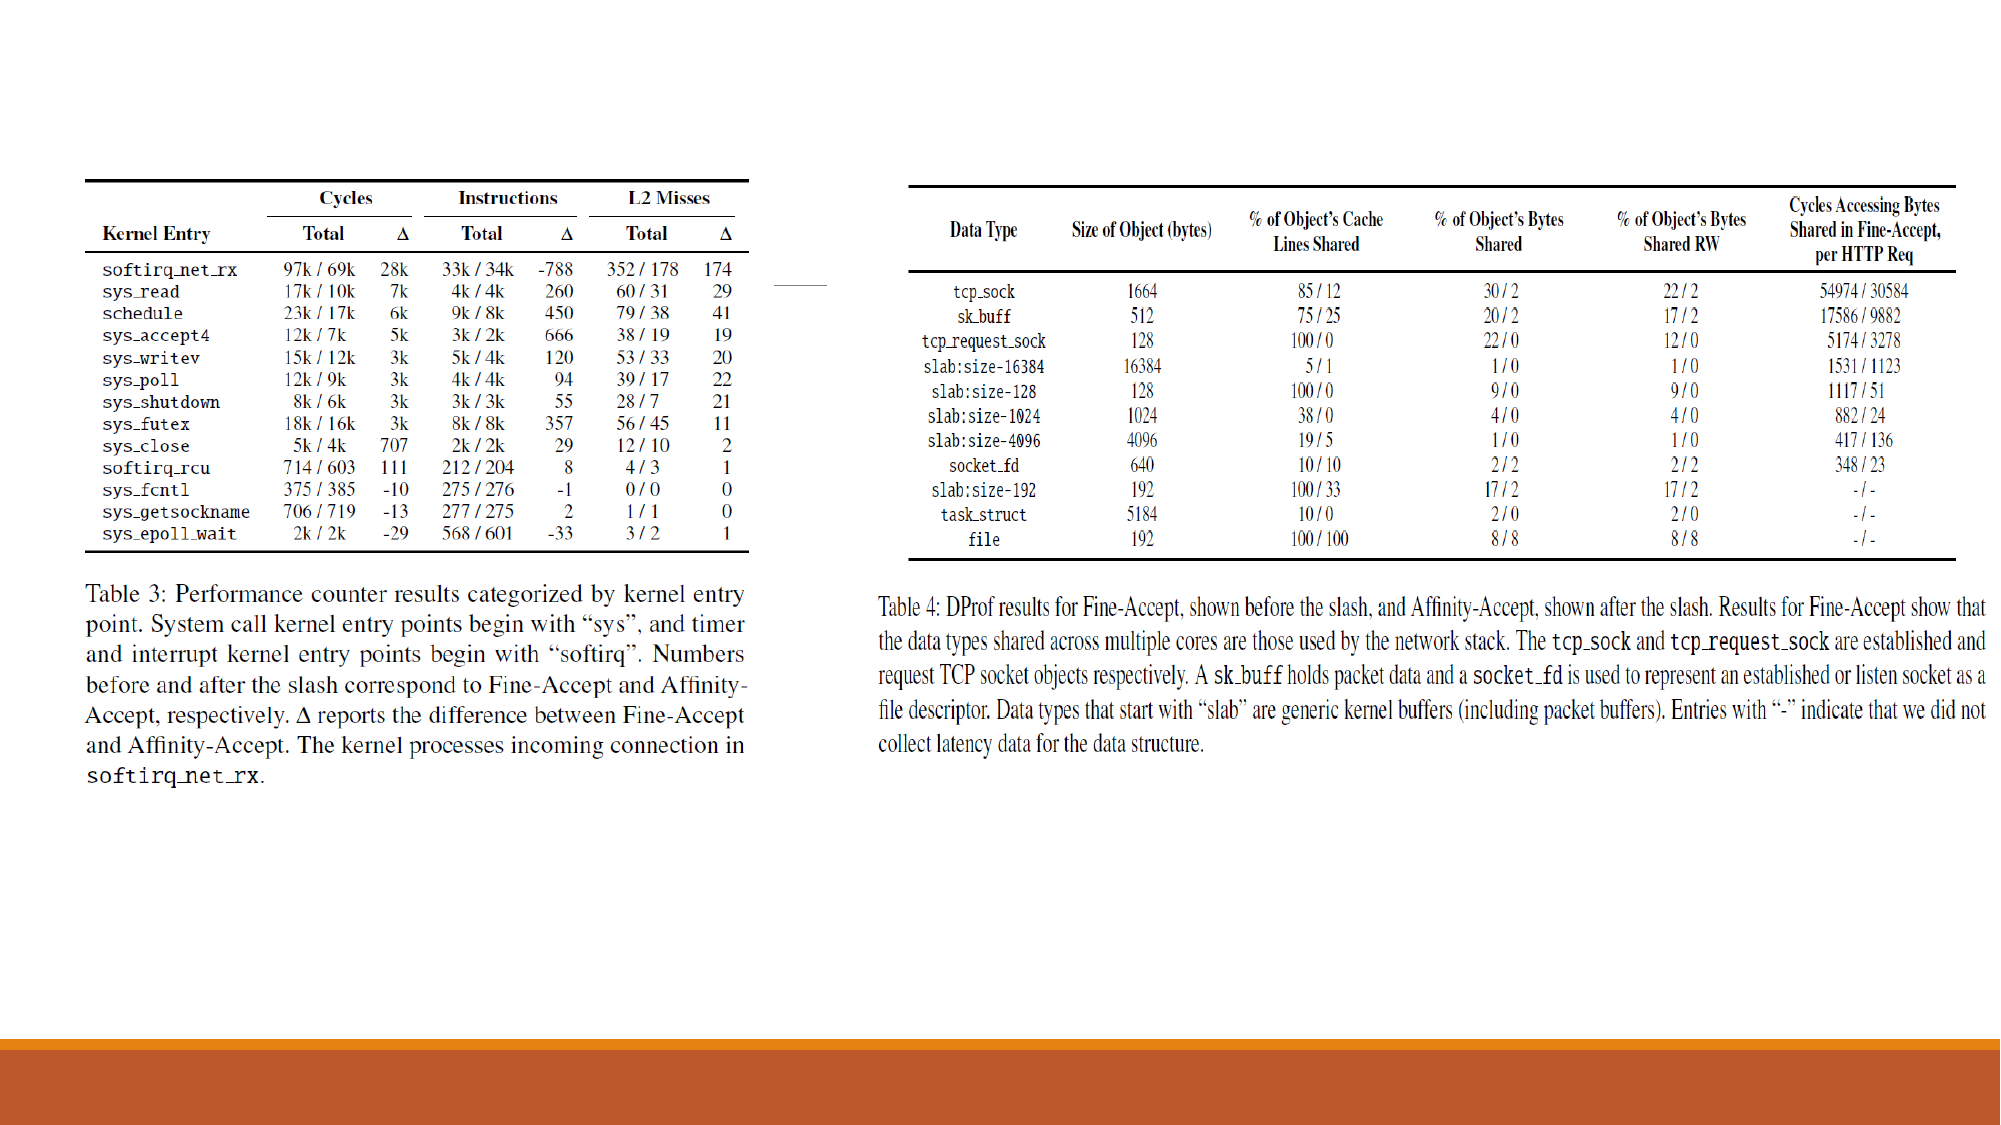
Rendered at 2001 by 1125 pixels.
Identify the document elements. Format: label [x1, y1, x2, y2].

picture [71, 160, 775, 792]
picture [827, 85, 2000, 792]
